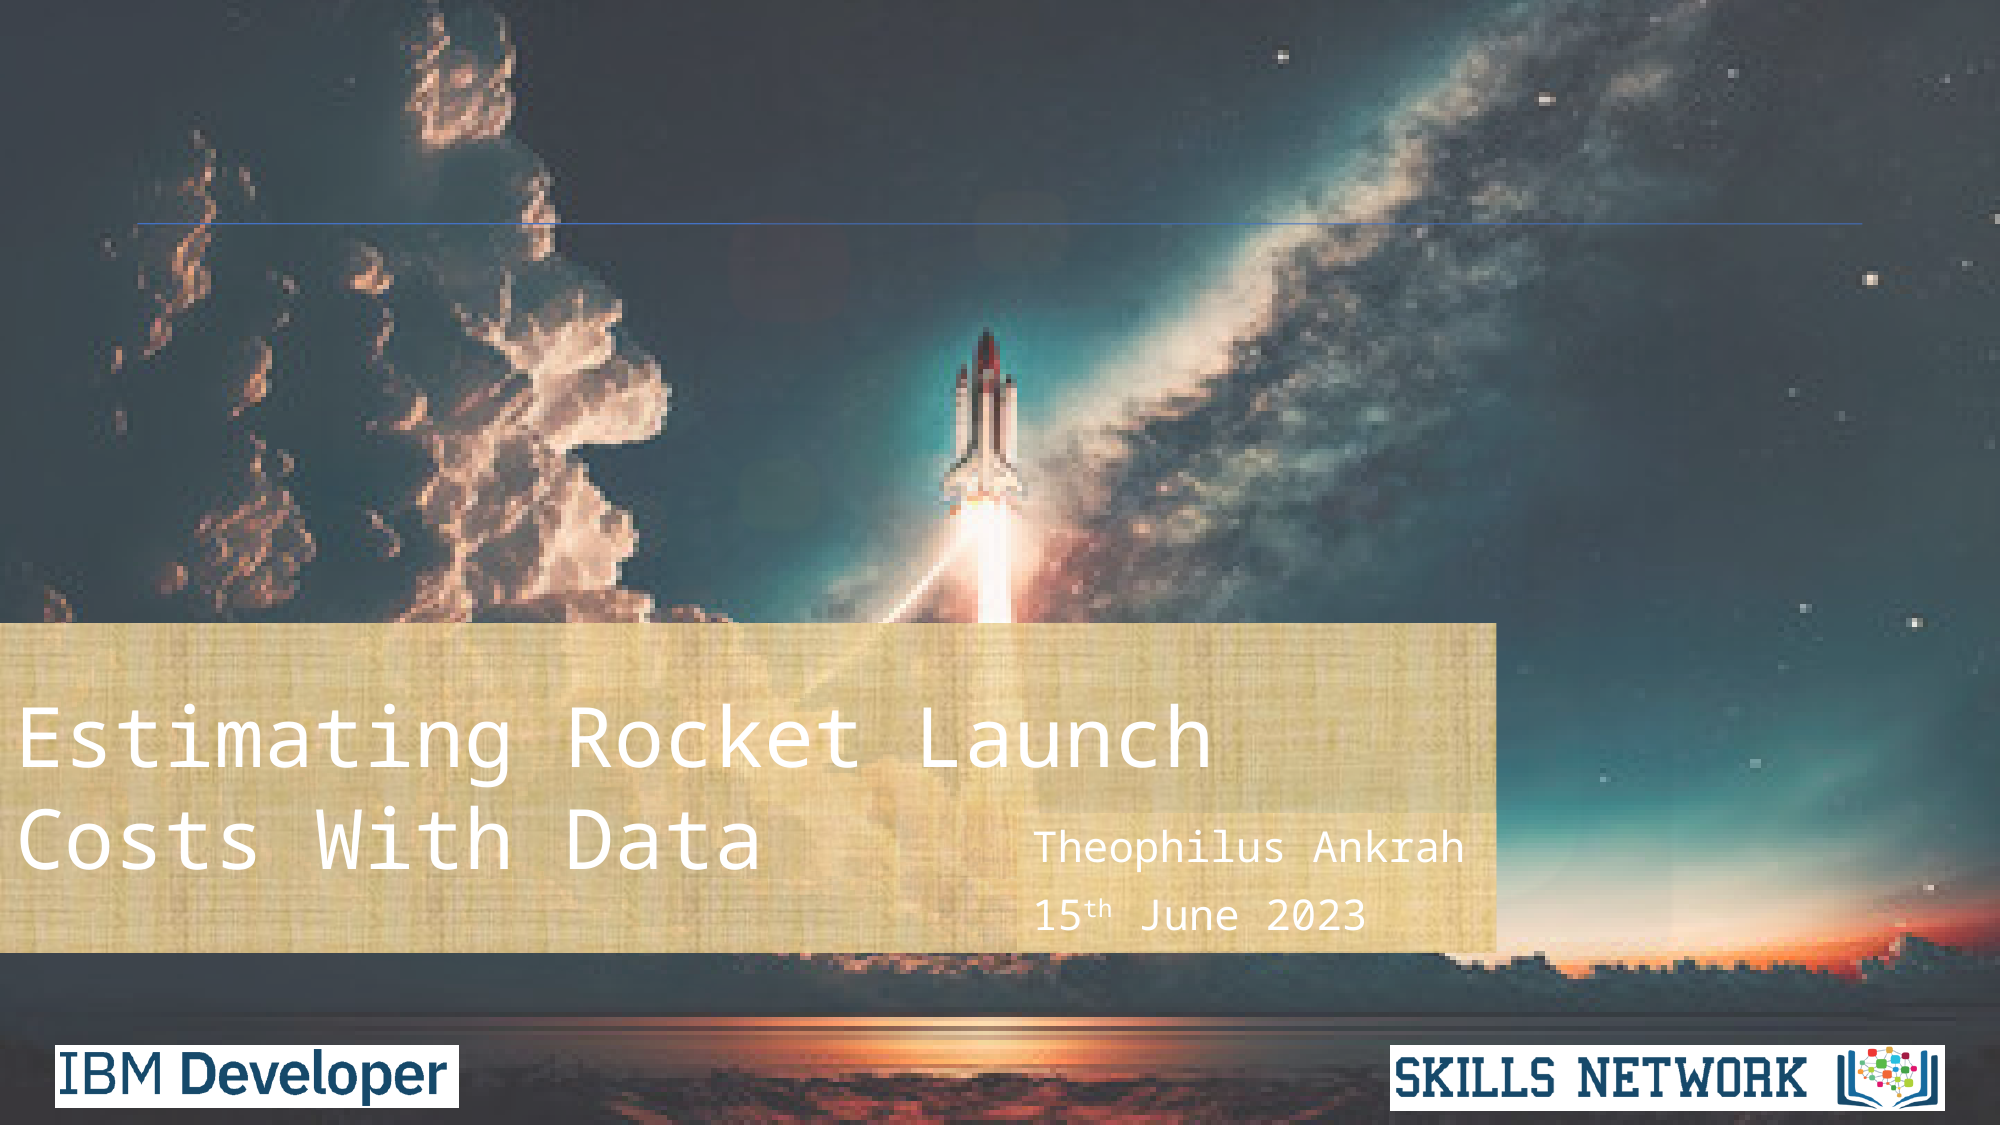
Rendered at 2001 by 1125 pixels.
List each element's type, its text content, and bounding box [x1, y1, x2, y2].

list Theophilus Ankrah 15th June 2023 [1017, 813, 1497, 951]
title DISCUSSION [0, 0, 2000, 1125]
picture [55, 1045, 459, 1108]
picture [1390, 1045, 1945, 1111]
title Estimating Rocket Launch Costs With Data [0, 623, 1497, 953]
